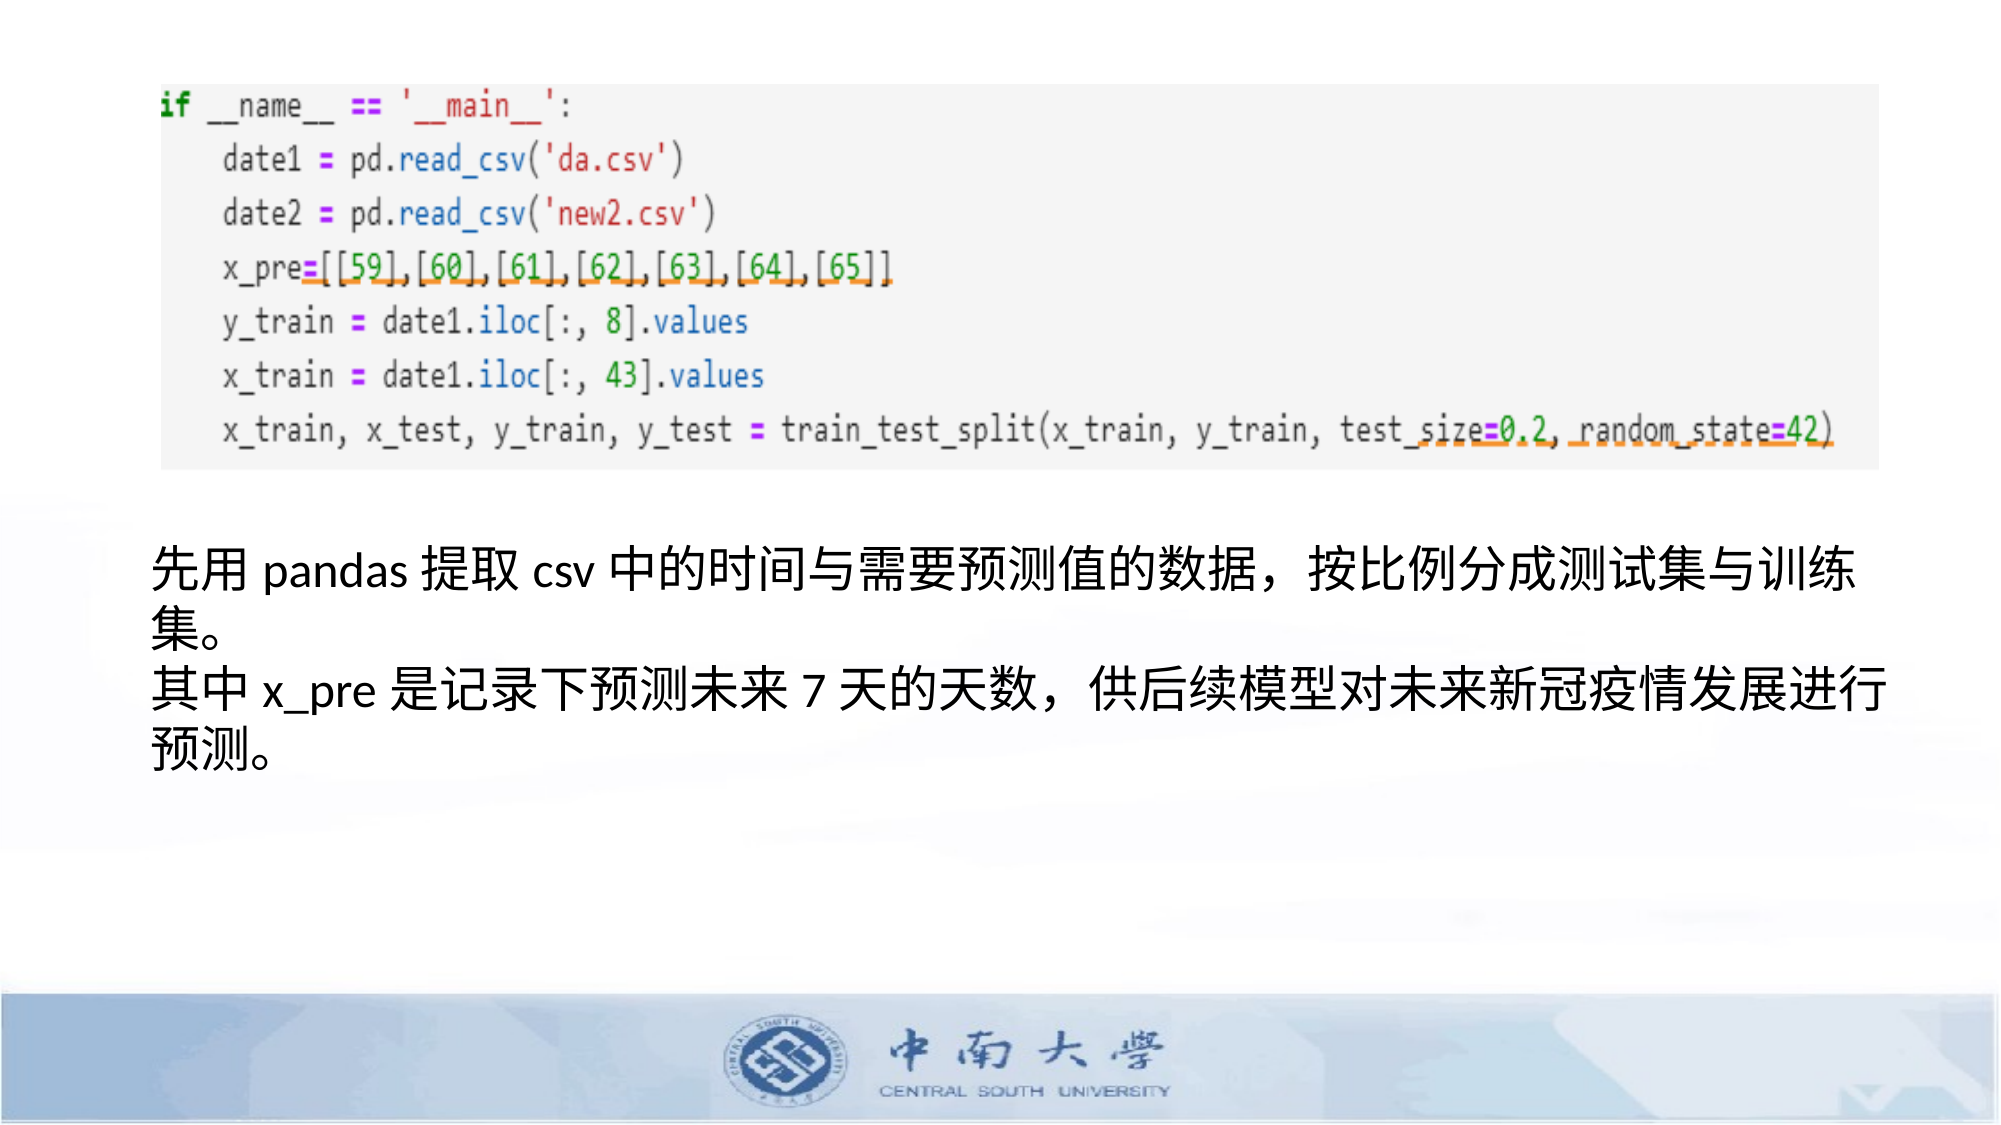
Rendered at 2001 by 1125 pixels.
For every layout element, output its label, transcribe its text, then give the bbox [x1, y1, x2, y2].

picture [0, 0, 2001, 1125]
text_box 先用pandas提取csv中的时间与需要预测值的数据，按比例分成测试集与训练集。 其中x_pre是记录下预测未来7天的天数，供后续模型对未来新冠疫情发展进行预测。 [135, 530, 1904, 743]
